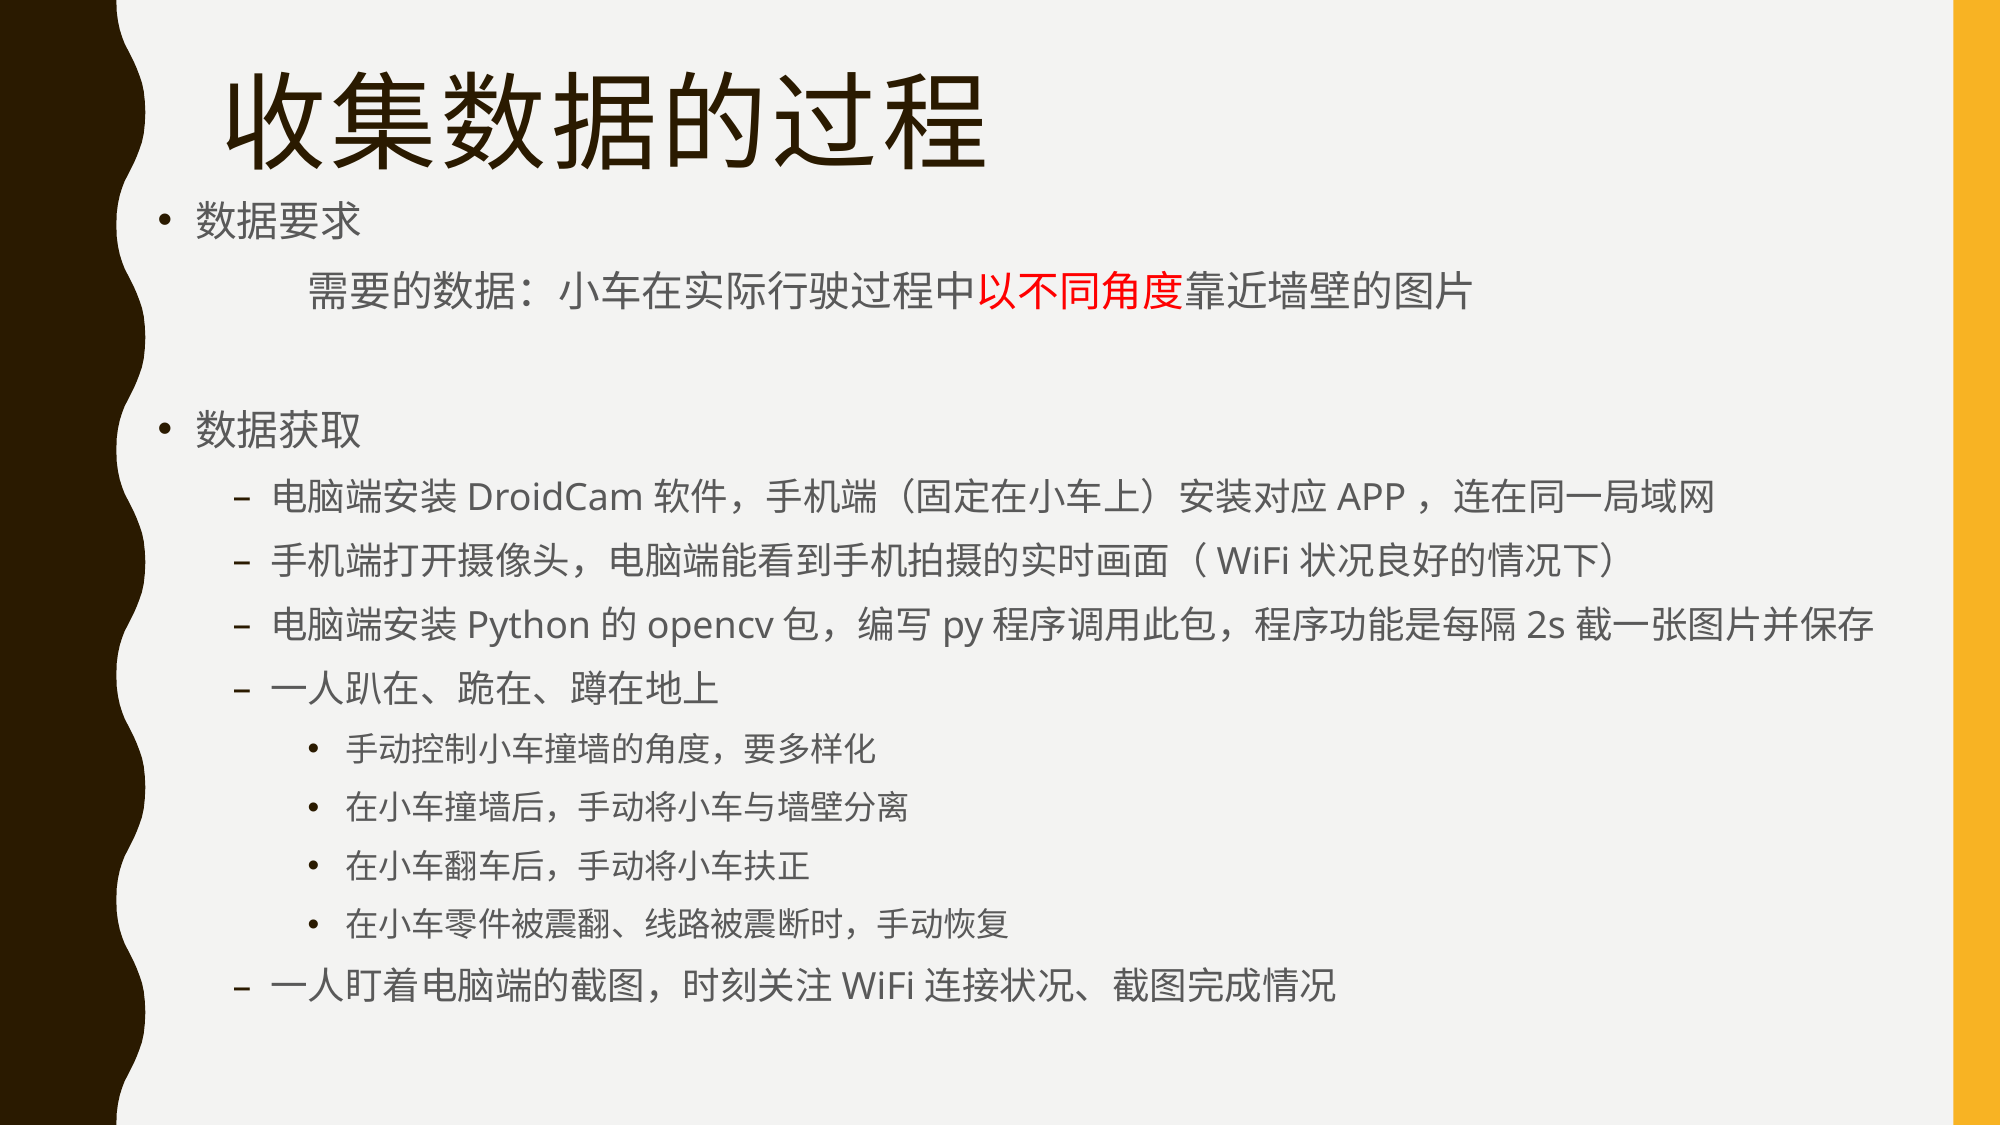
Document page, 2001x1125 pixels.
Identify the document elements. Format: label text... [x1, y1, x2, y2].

title 收集数据的过程 [205, 62, 1875, 182]
list 数据要求 需要的数据：小车在实际行驶过程中以不同角度靠近墙壁的图片 数据获取 电脑端安装DroidCam软件，手机端（固定在小车上）安装对应APP，连在同一局域网 手机端打开摄像头，电脑端能看到手机拍摄的实时画面（WiFi状况良好的情况下） 电脑端安装Python的opencv包，编写py程序调用此包，程序功能是每隔2s截一张图片并保存 一人趴在、跪在、蹲在地上 手动控制小车撞墙的角度，要多样化 在小车撞墙后，手动将小车与墙壁分离 在小车翻车后，手动将小车扶正 在小车零件被震翻、线路被震断时，手动恢复 一人盯着电脑端的截图，时刻关注WiFi连接状况、截图完成情况 [142, 182, 1938, 1103]
